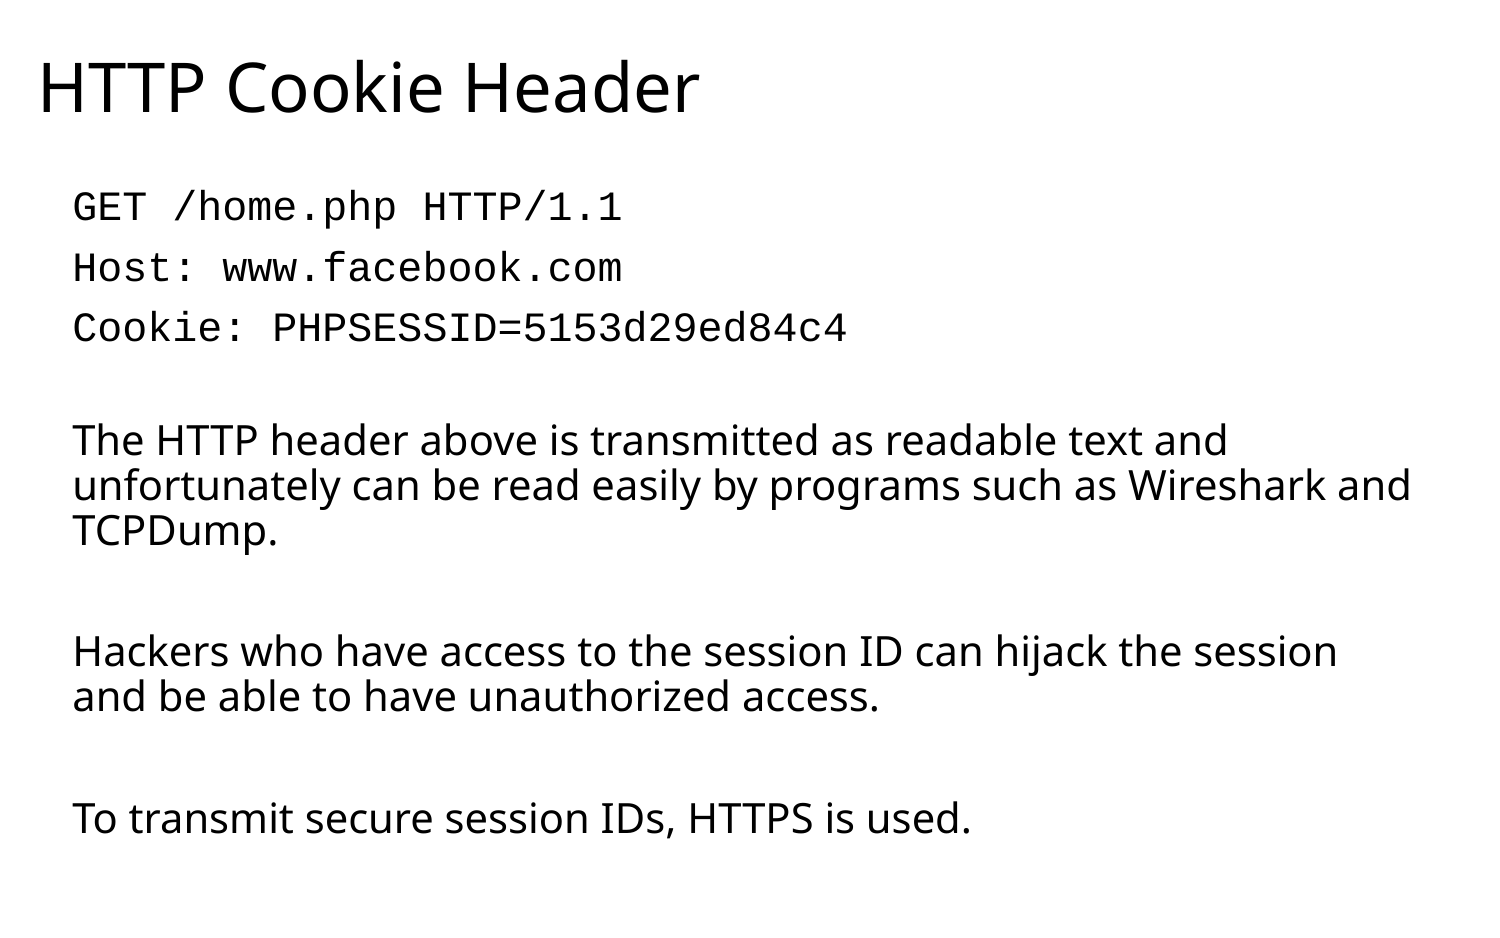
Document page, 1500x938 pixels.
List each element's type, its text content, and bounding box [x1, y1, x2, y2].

title HTTP Cookie Header [22, 0, 1316, 182]
list GET /home.php HTTP/1.1 Host: www.facebook.com Cookie: PHPSESSID=5153d29ed84c4 The HTTP header above is transmitted as readable text and unfortunately can be read easily by programs such as Wireshark and TCPDump. Hackers who have access to the session ID can hijack the session and be able to have unauthorized access. To transmit secure session IDs, HTTPS is used. [57, 177, 1433, 917]
